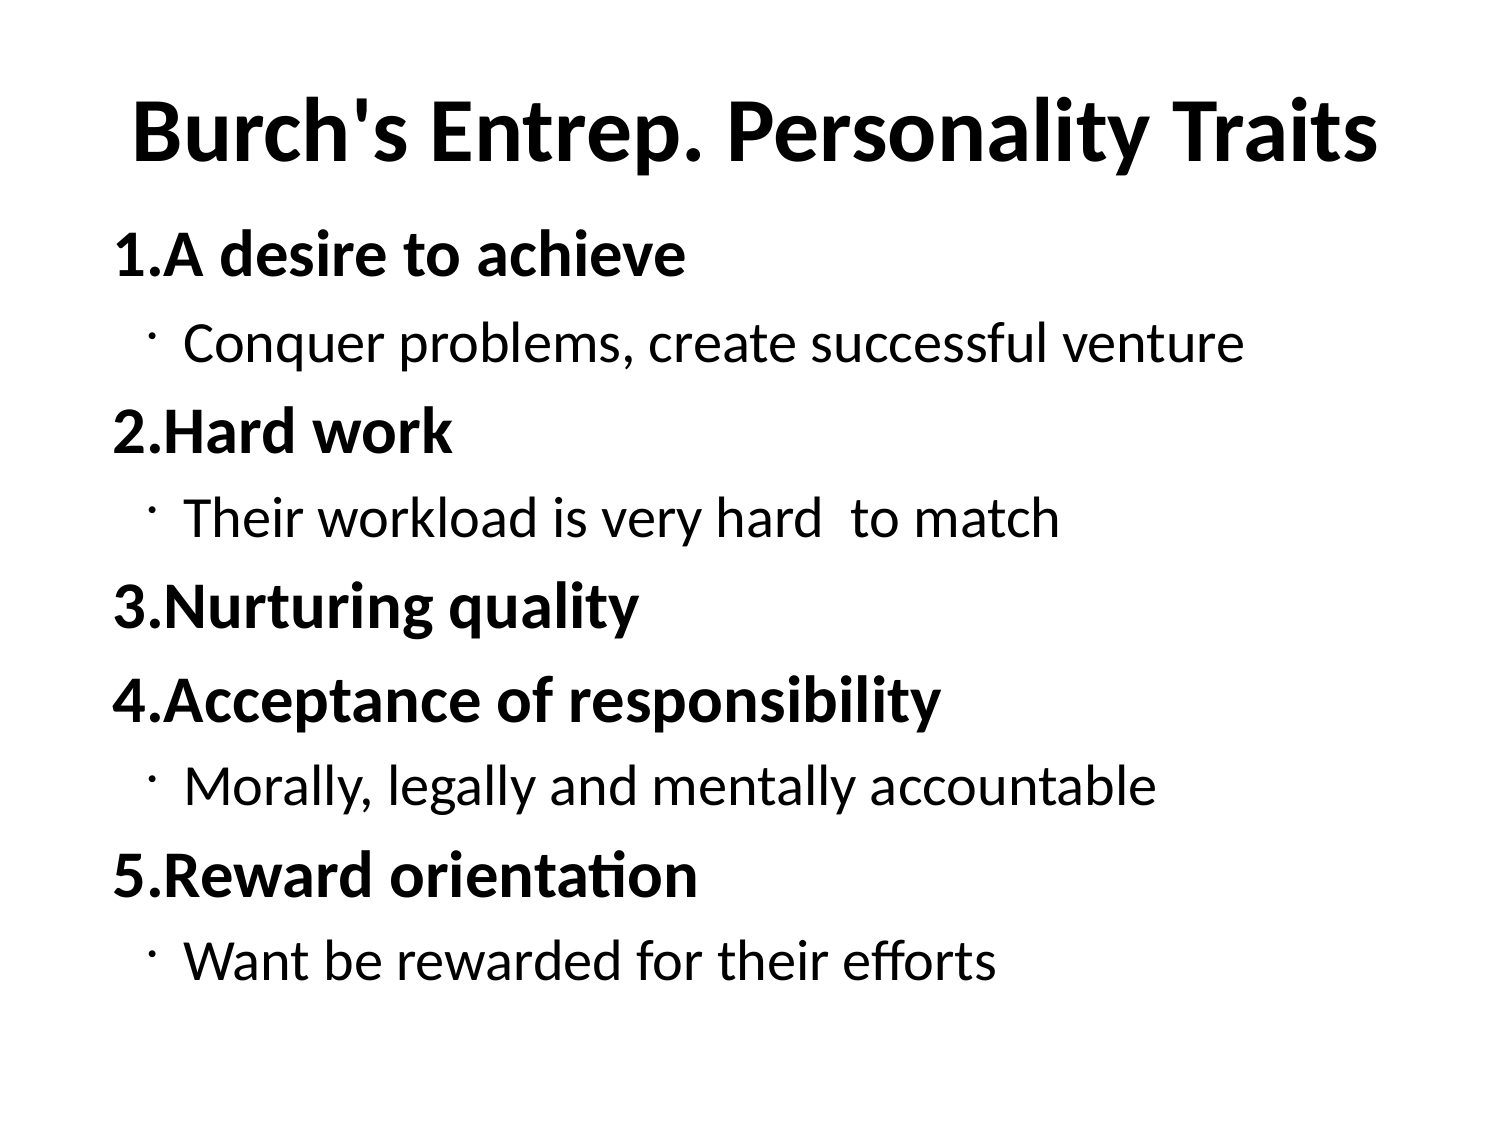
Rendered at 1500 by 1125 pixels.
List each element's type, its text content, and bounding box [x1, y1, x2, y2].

title Burch's Entrep. Personality Traits [62, 61, 1450, 199]
list A desire to achieve Conquer problems, create successful venture Hard work Their workload is very hard to match Nurturing quality Acceptance of responsibility Morally, legally and mentally accountable Reward orientation Want be rewarded for their efforts [112, 216, 1387, 1046]
